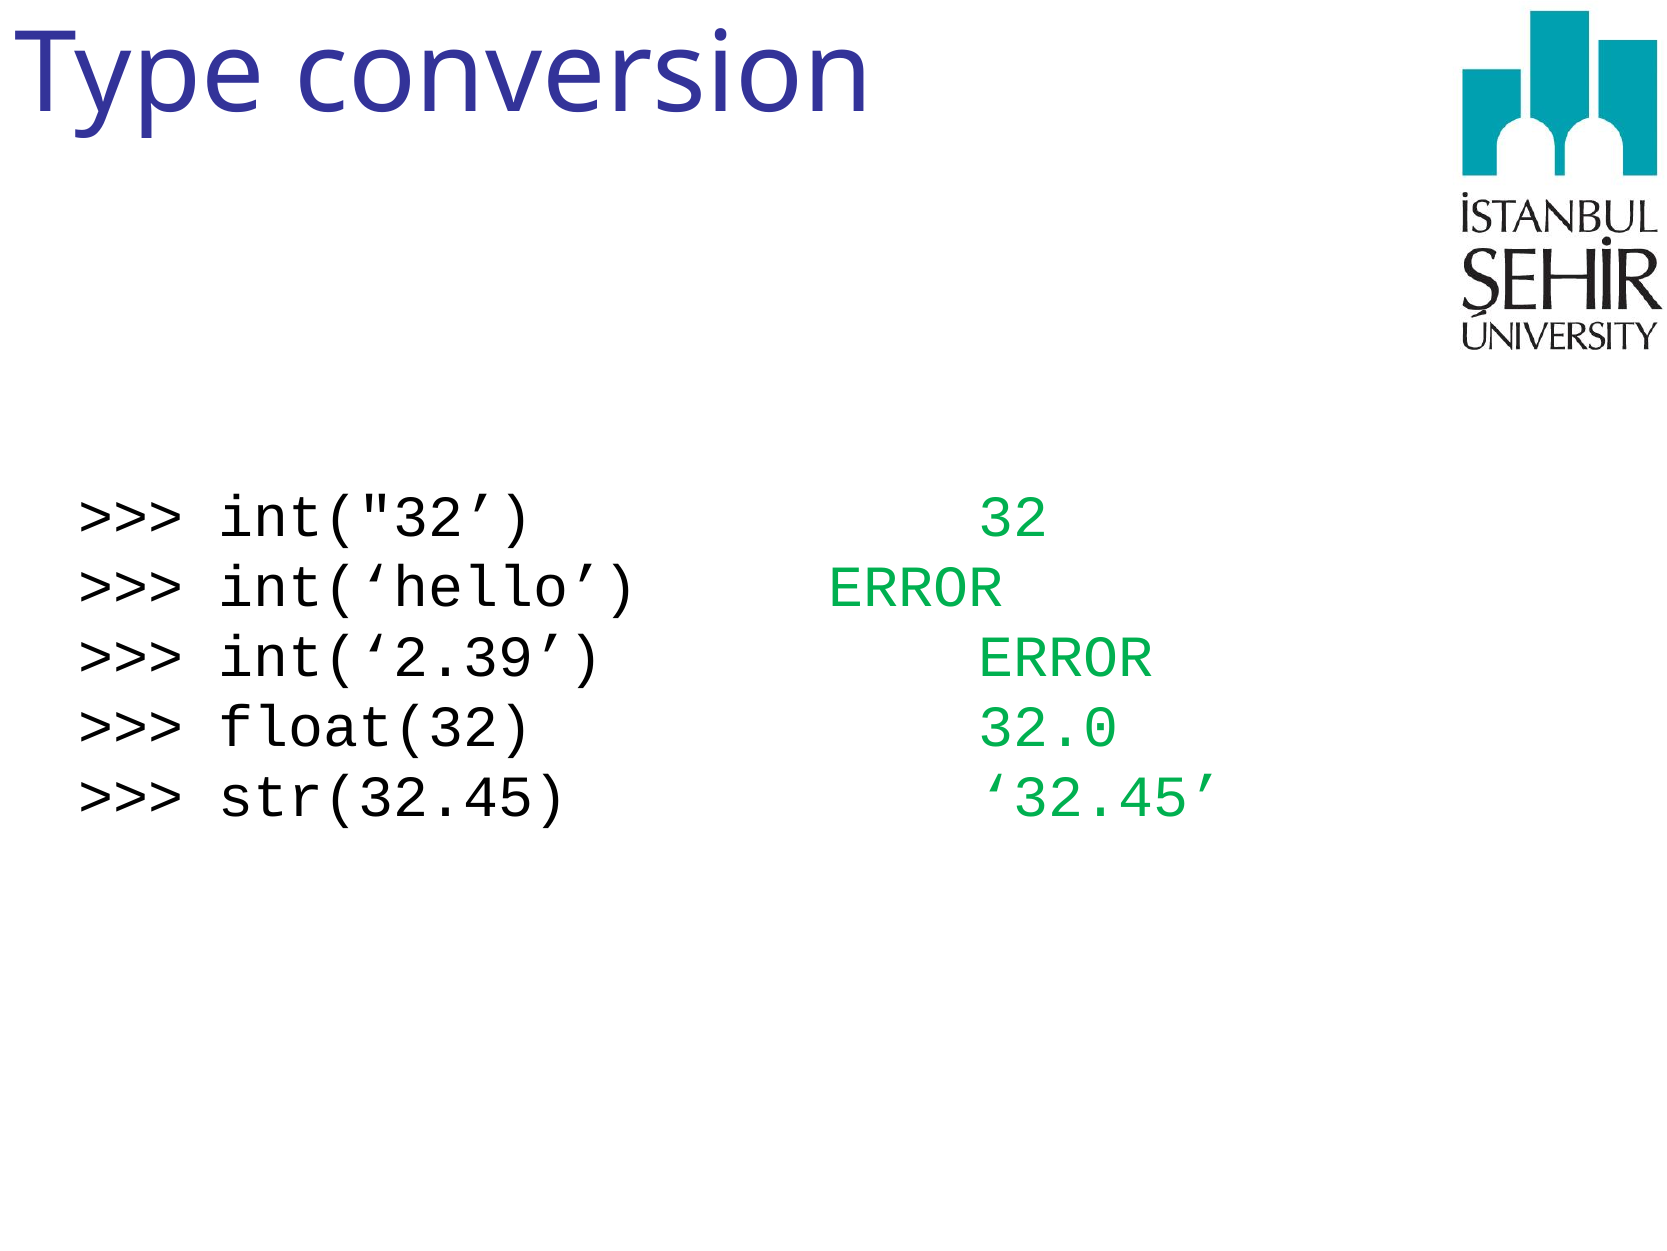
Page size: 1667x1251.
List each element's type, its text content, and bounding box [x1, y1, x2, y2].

list >>> int("32’) 32 >>> int(‘hello’) ERROR >>> int(‘2.39’) ERROR >>> float(32) 32.0 >>> str(32.45) ‘32.45’ [30, 471, 1372, 890]
picture [1439, 0, 1667, 375]
title Type conversion [8, 8, 1663, 141]
